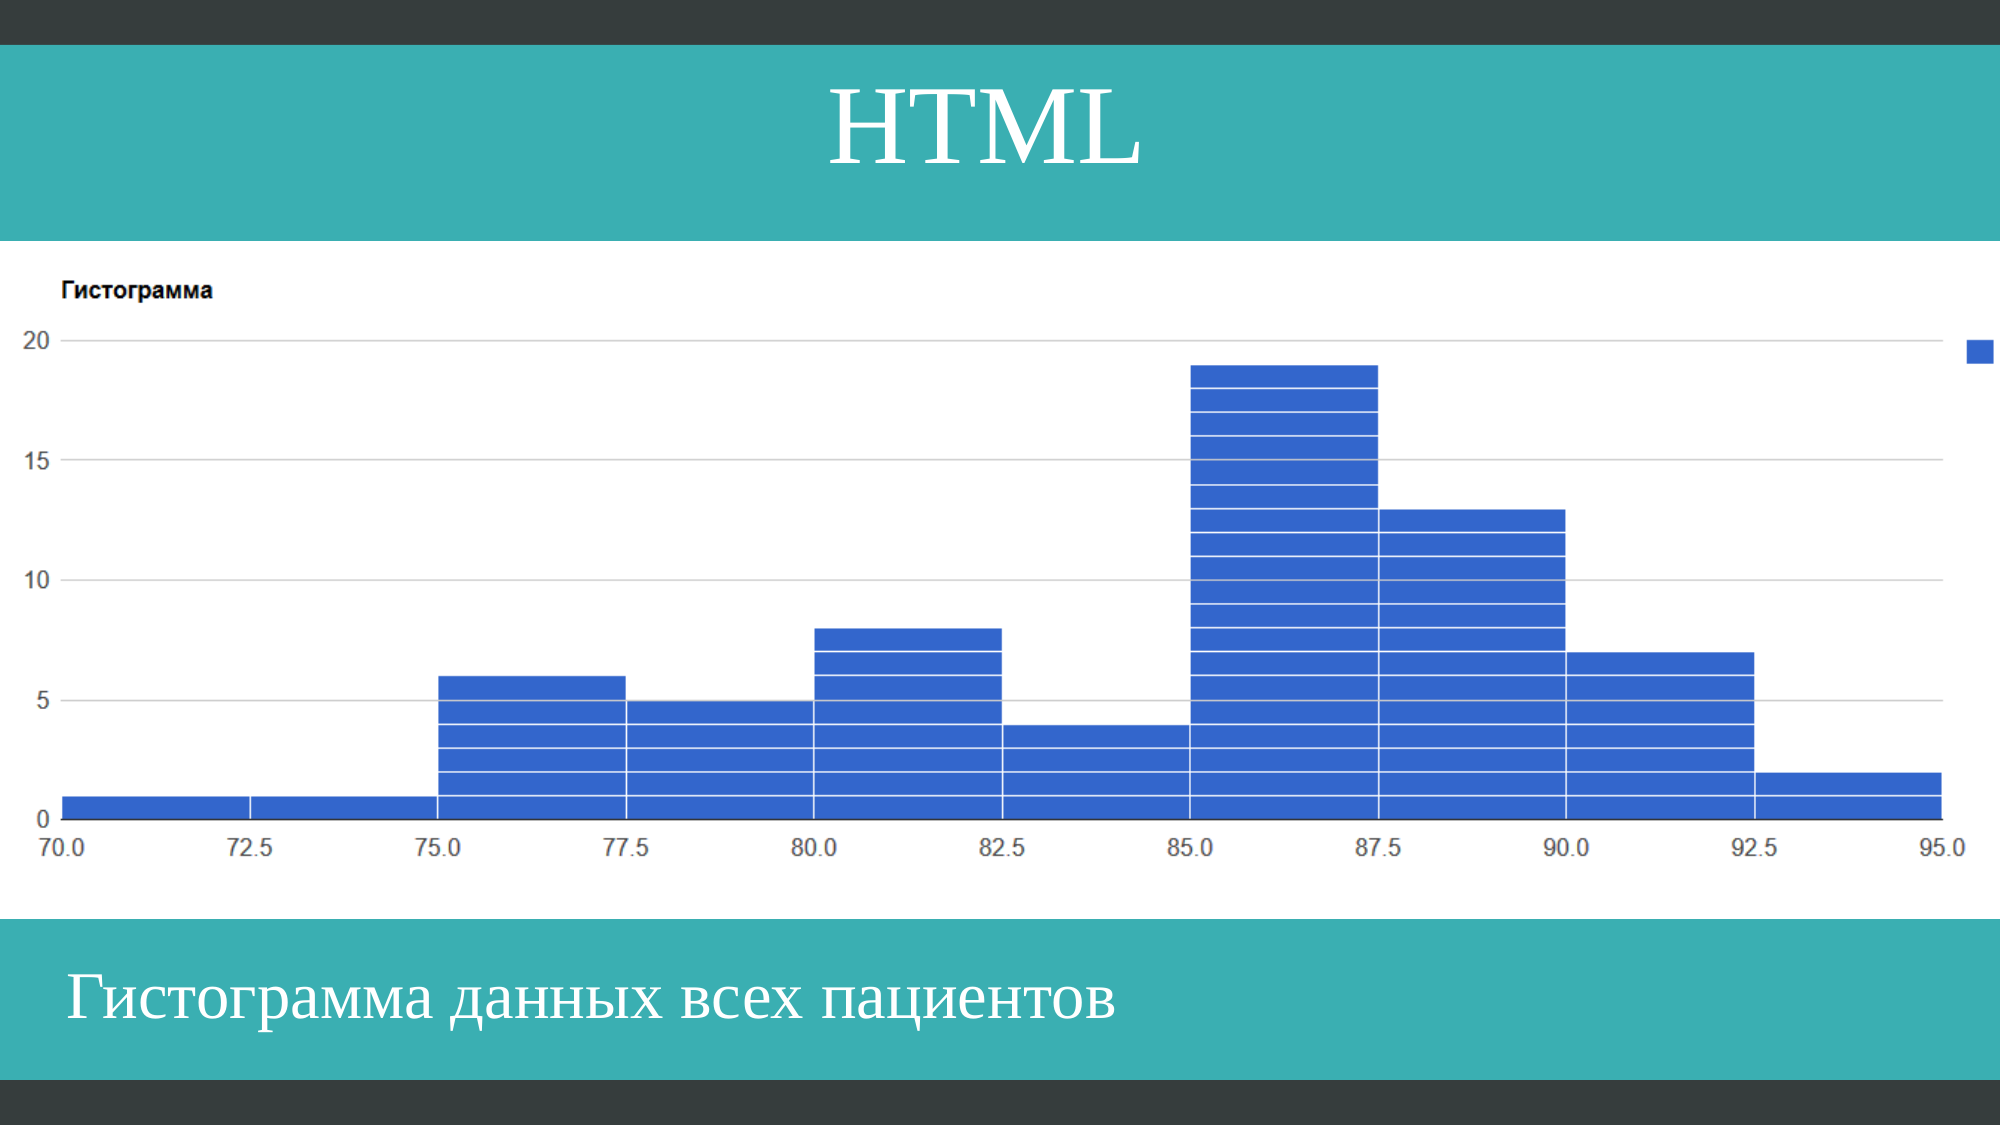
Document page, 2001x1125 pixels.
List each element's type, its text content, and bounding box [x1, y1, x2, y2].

title HTML [199, 0, 1775, 196]
text_box Гистограмма данных всех пациентов [51, 944, 1260, 1039]
picture [0, 241, 2000, 919]
